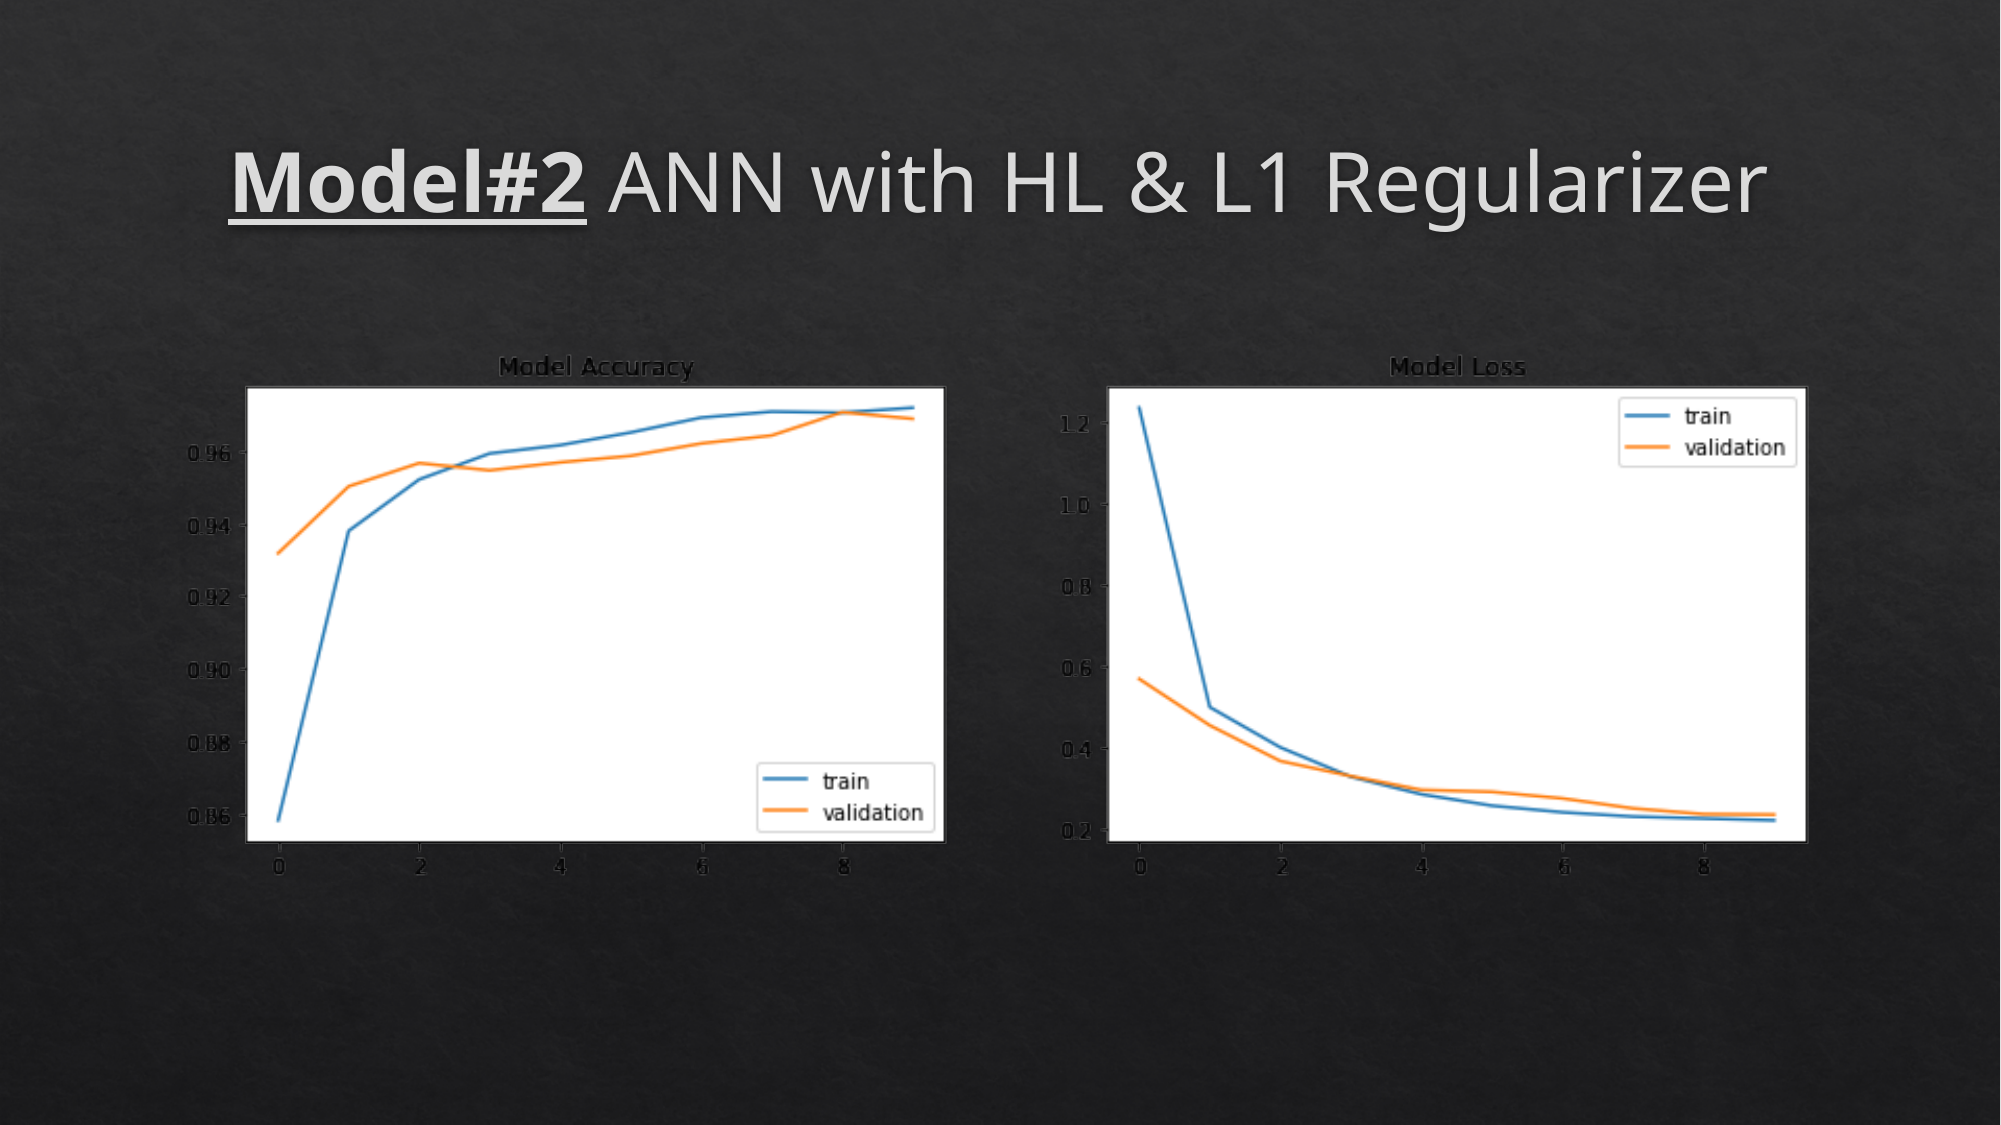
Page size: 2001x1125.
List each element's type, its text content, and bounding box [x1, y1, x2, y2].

title Model#2 ANN with HL & L1 Regularizer [149, 99, 1849, 260]
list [1045, 341, 1821, 893]
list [170, 341, 959, 893]
